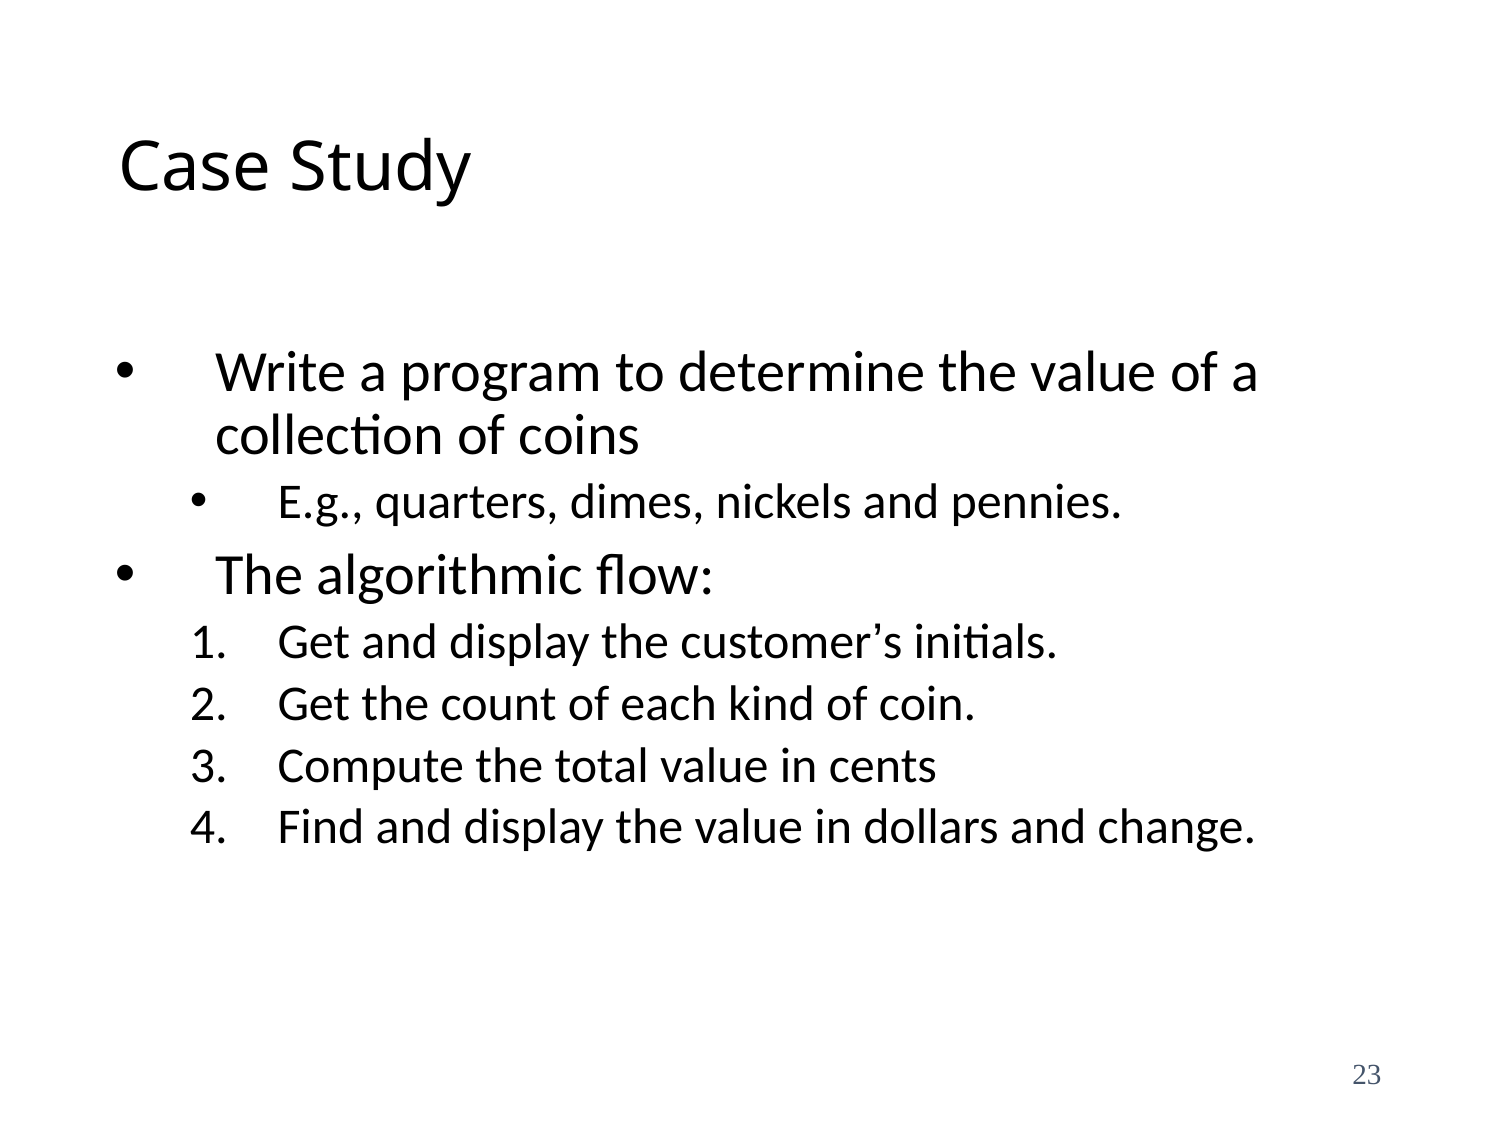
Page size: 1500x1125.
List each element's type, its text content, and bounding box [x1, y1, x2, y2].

slide_number 23 [1059, 1042, 1397, 1103]
title Case Study [103, 59, 1397, 278]
list Write a program to determine the value of a collection of coins E.g., quarters, dimes, nickels and pennies. The algorithmic flow: Get and display the customer’s initials. Get the count of each kind of coin. Compute the total value in cents Find and display the value in dollars and change. [99, 333, 1500, 976]
